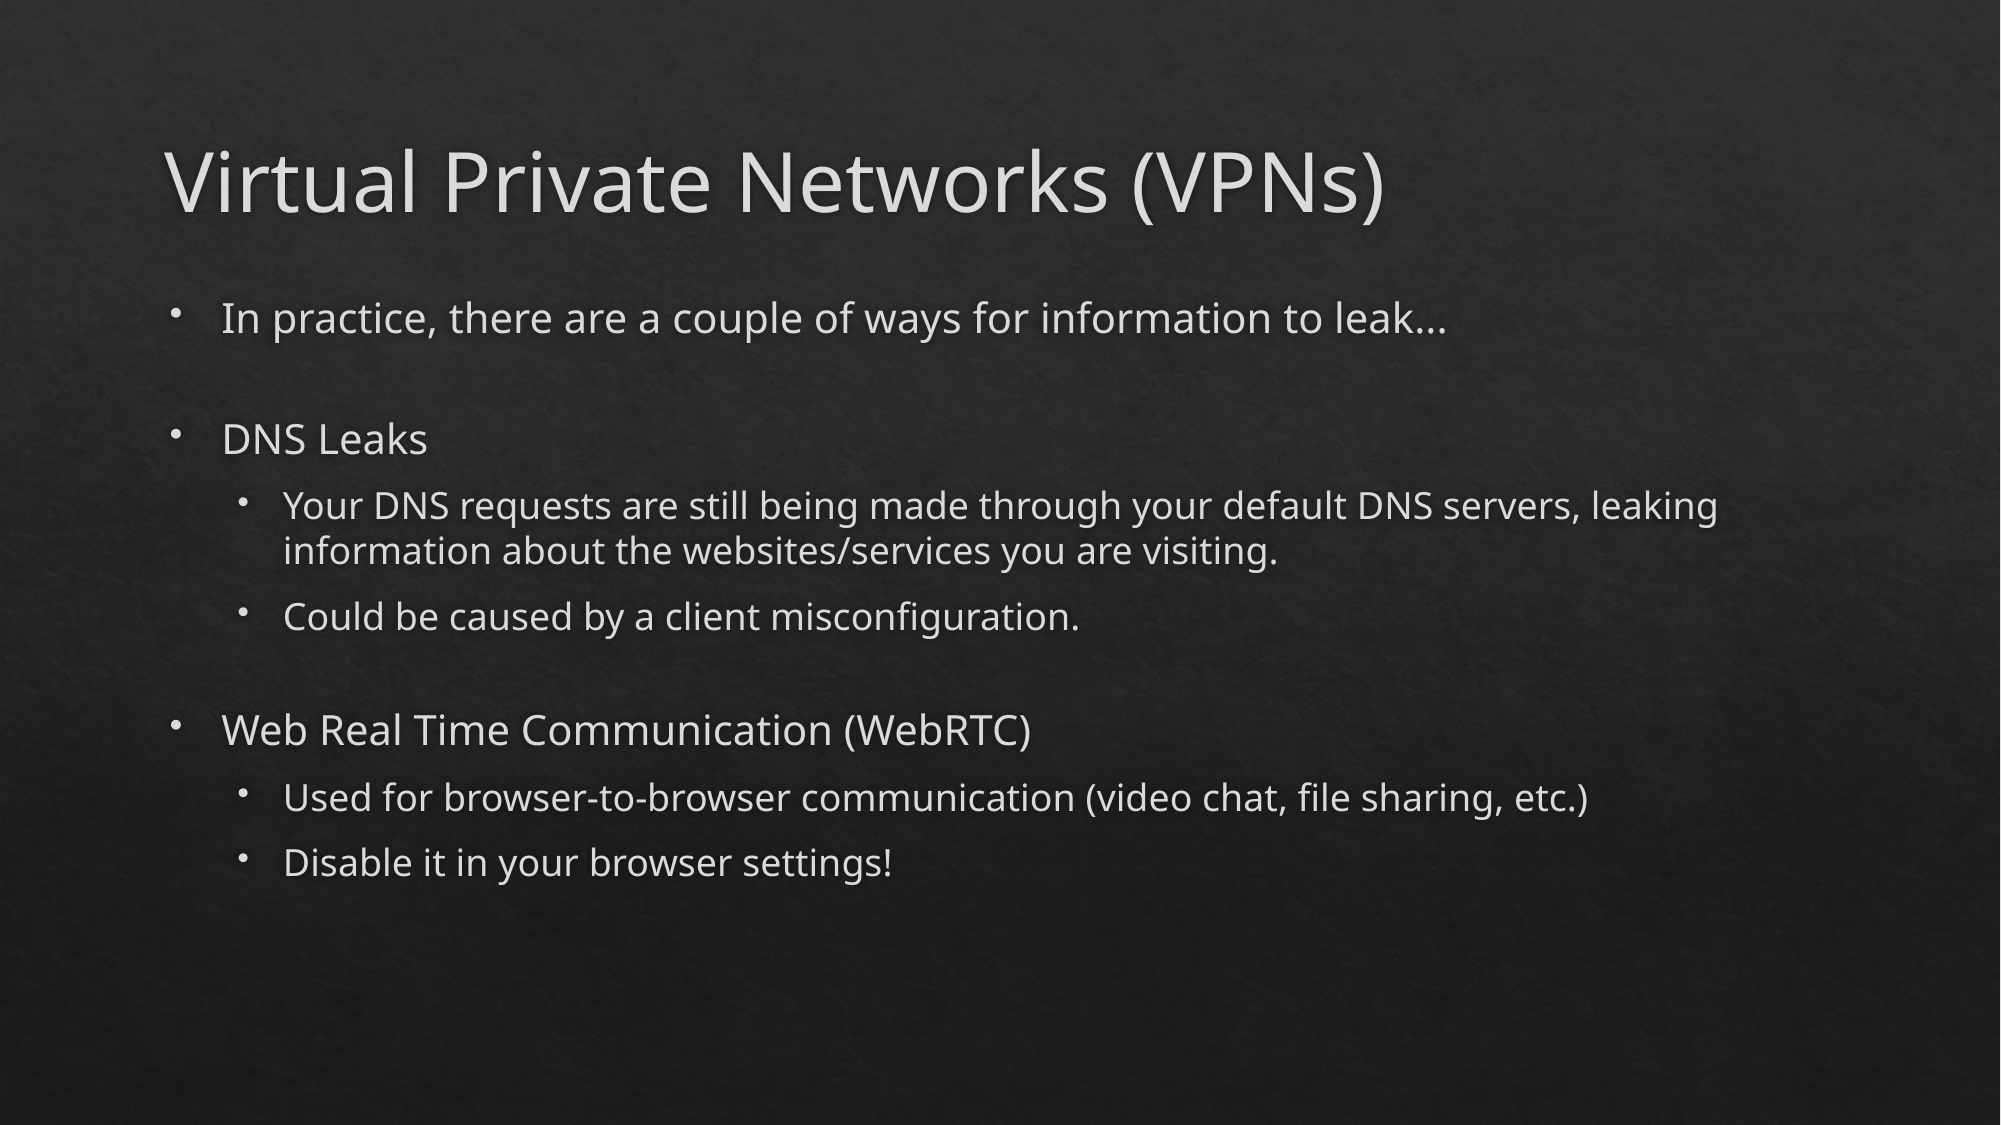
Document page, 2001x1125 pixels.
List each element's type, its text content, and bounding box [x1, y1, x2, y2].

list In practice, there are a couple of ways for information to leak... DNS Leaks Your DNS requests are still being made through your default DNS servers, leaking information about the websites/services you are visiting. Could be caused by a client misconfiguration. Web Real Time Communication (WebRTC) Used for browser-to-browser communication (video chat, file sharing, etc.) Disable it in your browser settings! [149, 284, 1849, 950]
title Virtual Private Networks (VPNs) [149, 99, 1849, 260]
